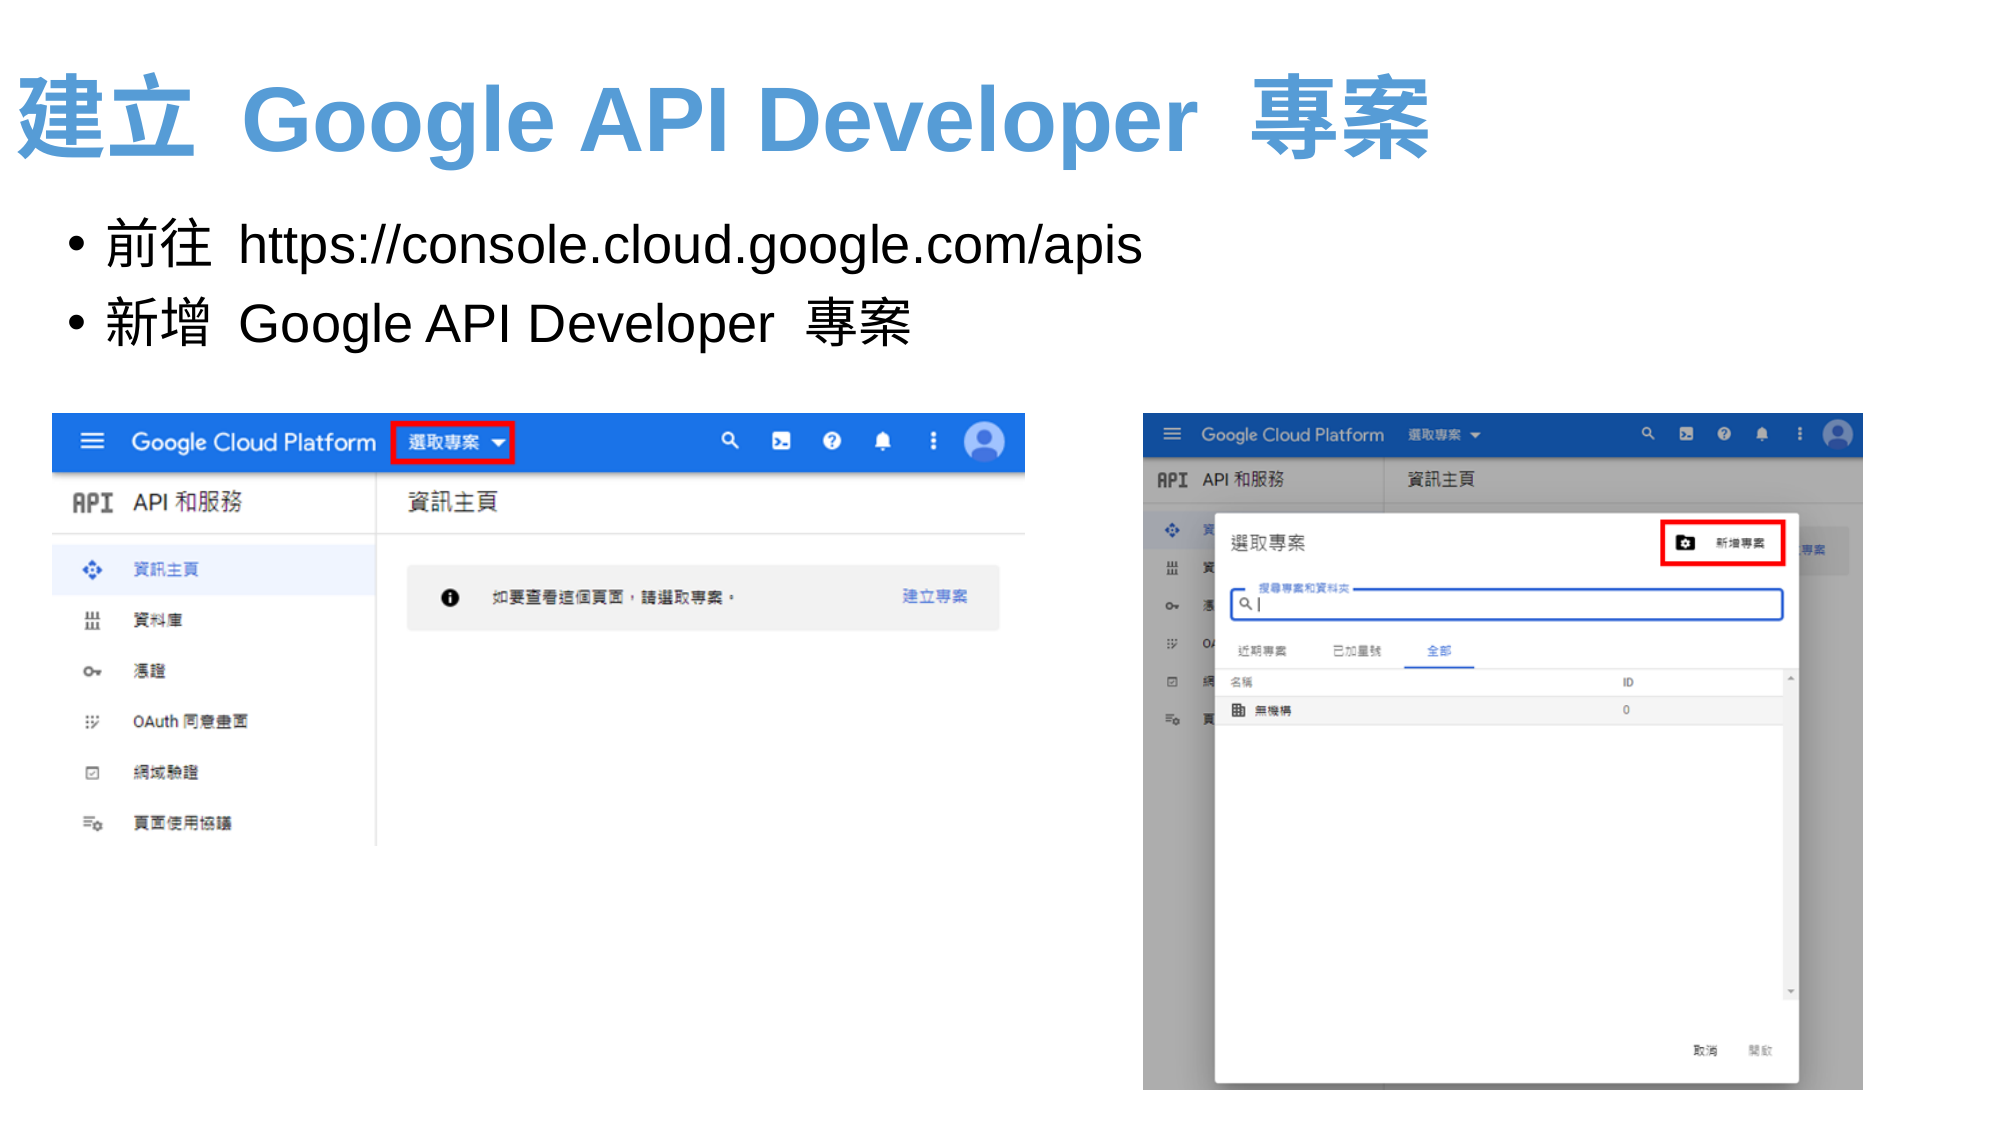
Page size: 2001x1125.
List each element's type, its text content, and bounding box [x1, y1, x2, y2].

title 建立 Google API Developer 專案 [0, 12, 1725, 231]
picture [1142, 413, 1863, 1090]
picture [52, 413, 1025, 846]
list 前往 https://console.cloud.google.com/apis 新增 Google API Developer 專案 [52, 208, 1982, 483]
